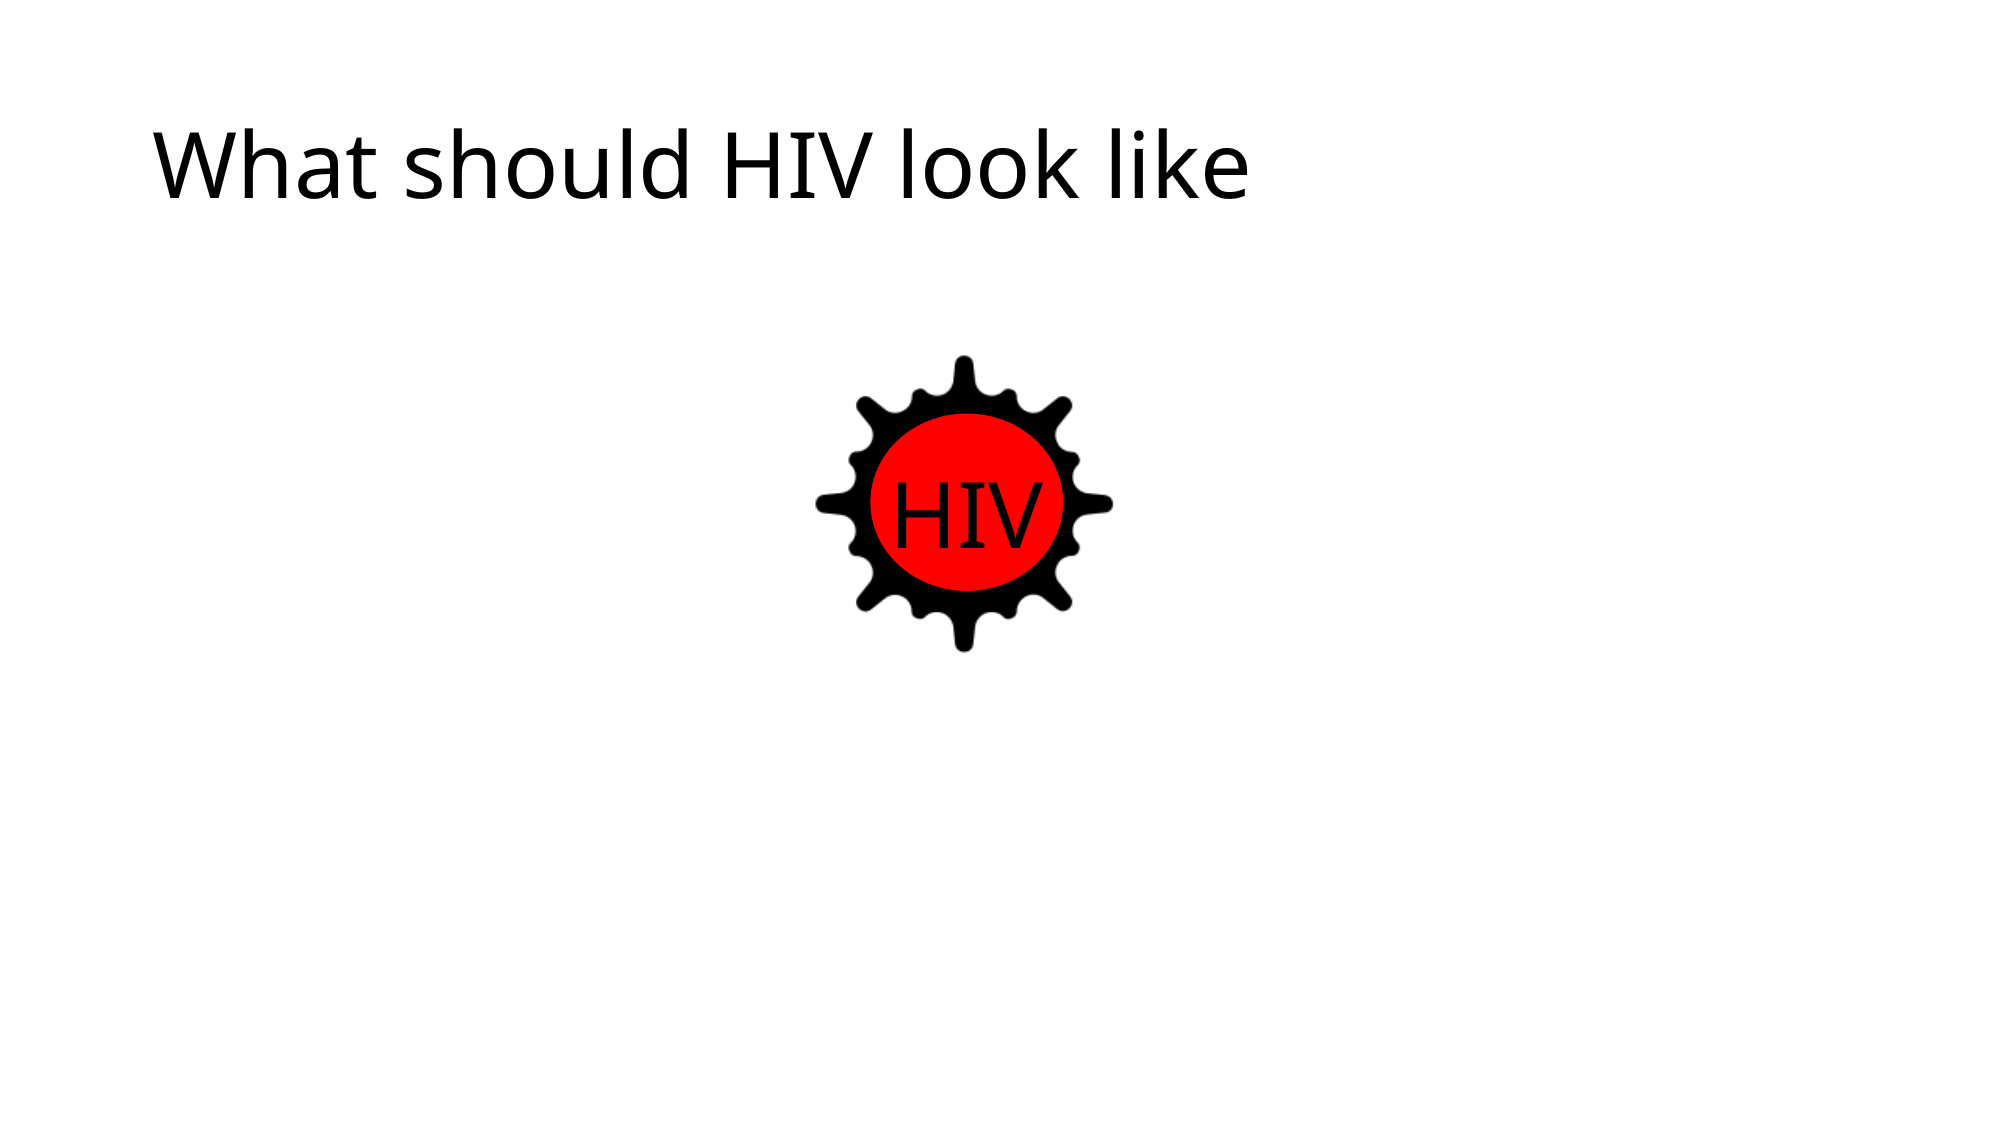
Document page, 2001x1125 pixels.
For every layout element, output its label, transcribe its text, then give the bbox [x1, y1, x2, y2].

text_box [808, 348, 1121, 661]
title What should HIV look like [137, 59, 1863, 278]
